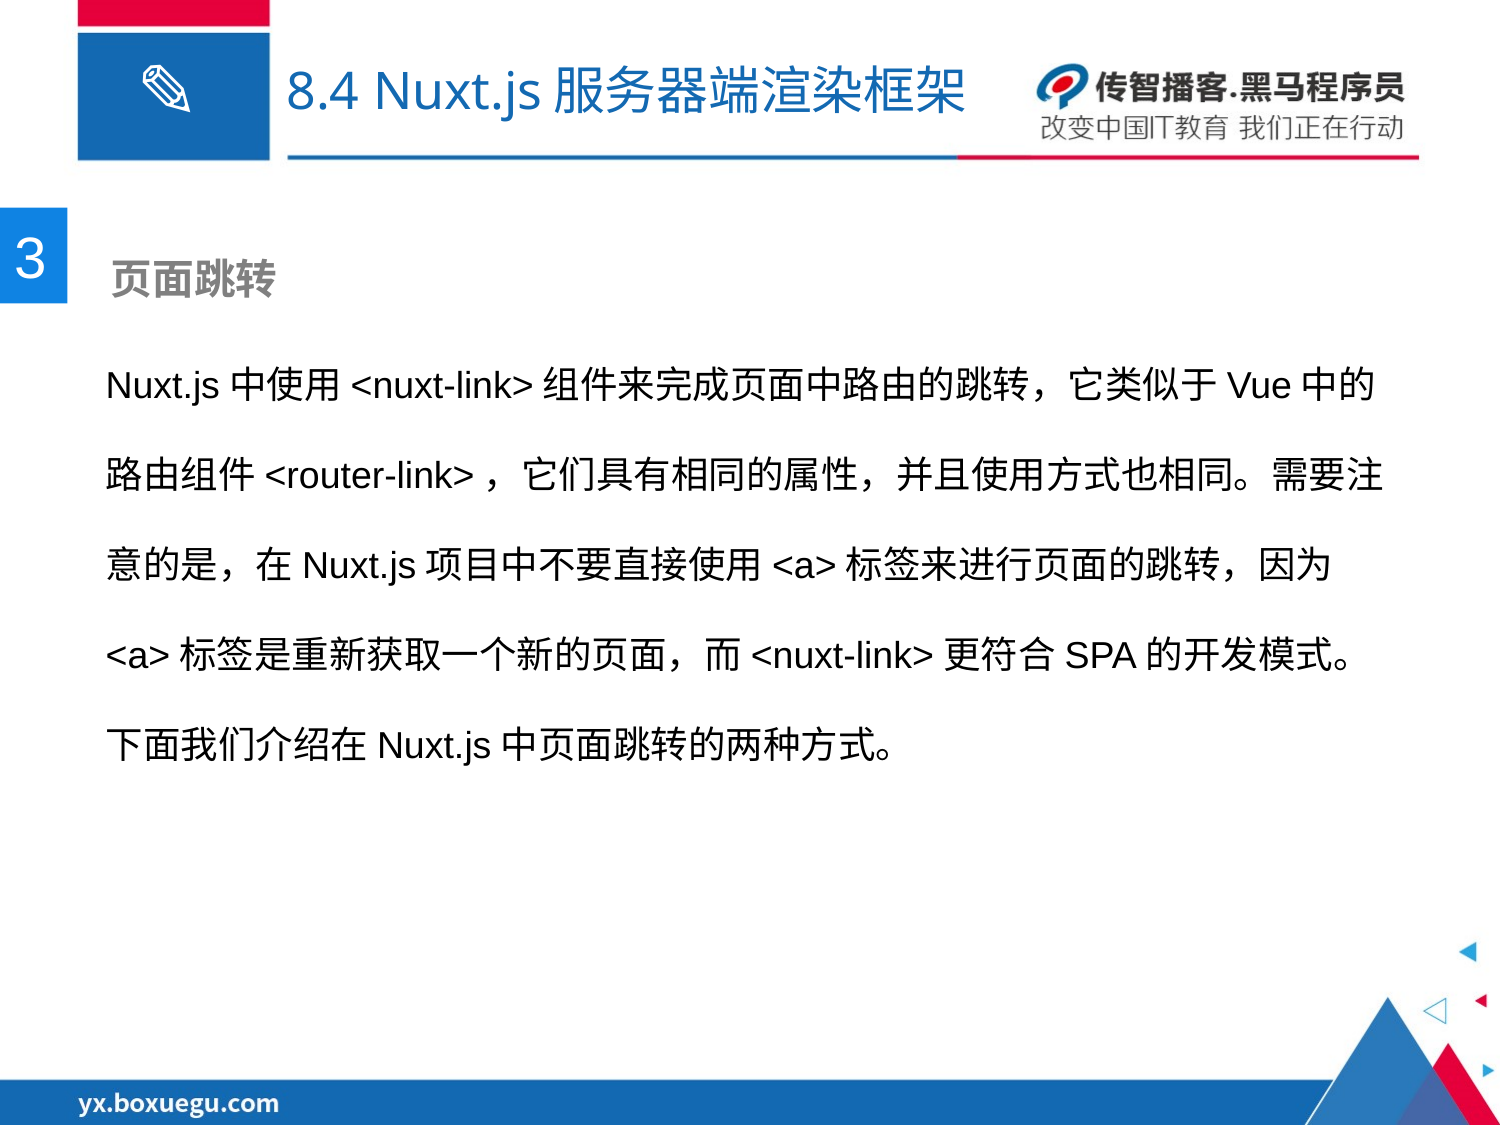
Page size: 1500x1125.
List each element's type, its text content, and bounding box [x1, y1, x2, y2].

picture [0, 1, 1500, 1125]
title 8.4 Nuxt.js服务器端渲染框架 [271, 25, 1046, 153]
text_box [0, 207, 842, 311]
text_box Nuxt.js中使用<nuxt-link>组件来完成页面中路由的跳转，它类似于Vue中的路由组件<router-link>，它们具有相同的属性，并且使用方式也相同。需要注意的是，在Nuxt.js项目中不要直接使用<a>标签来进行页面的跳转，因为<a>标签是重新获取一个新的页面，而<nuxt-link>更符合SPA的开发模式。下面我们介绍在Nuxt.js中页面跳转的两种方式。 [90, 308, 1414, 774]
